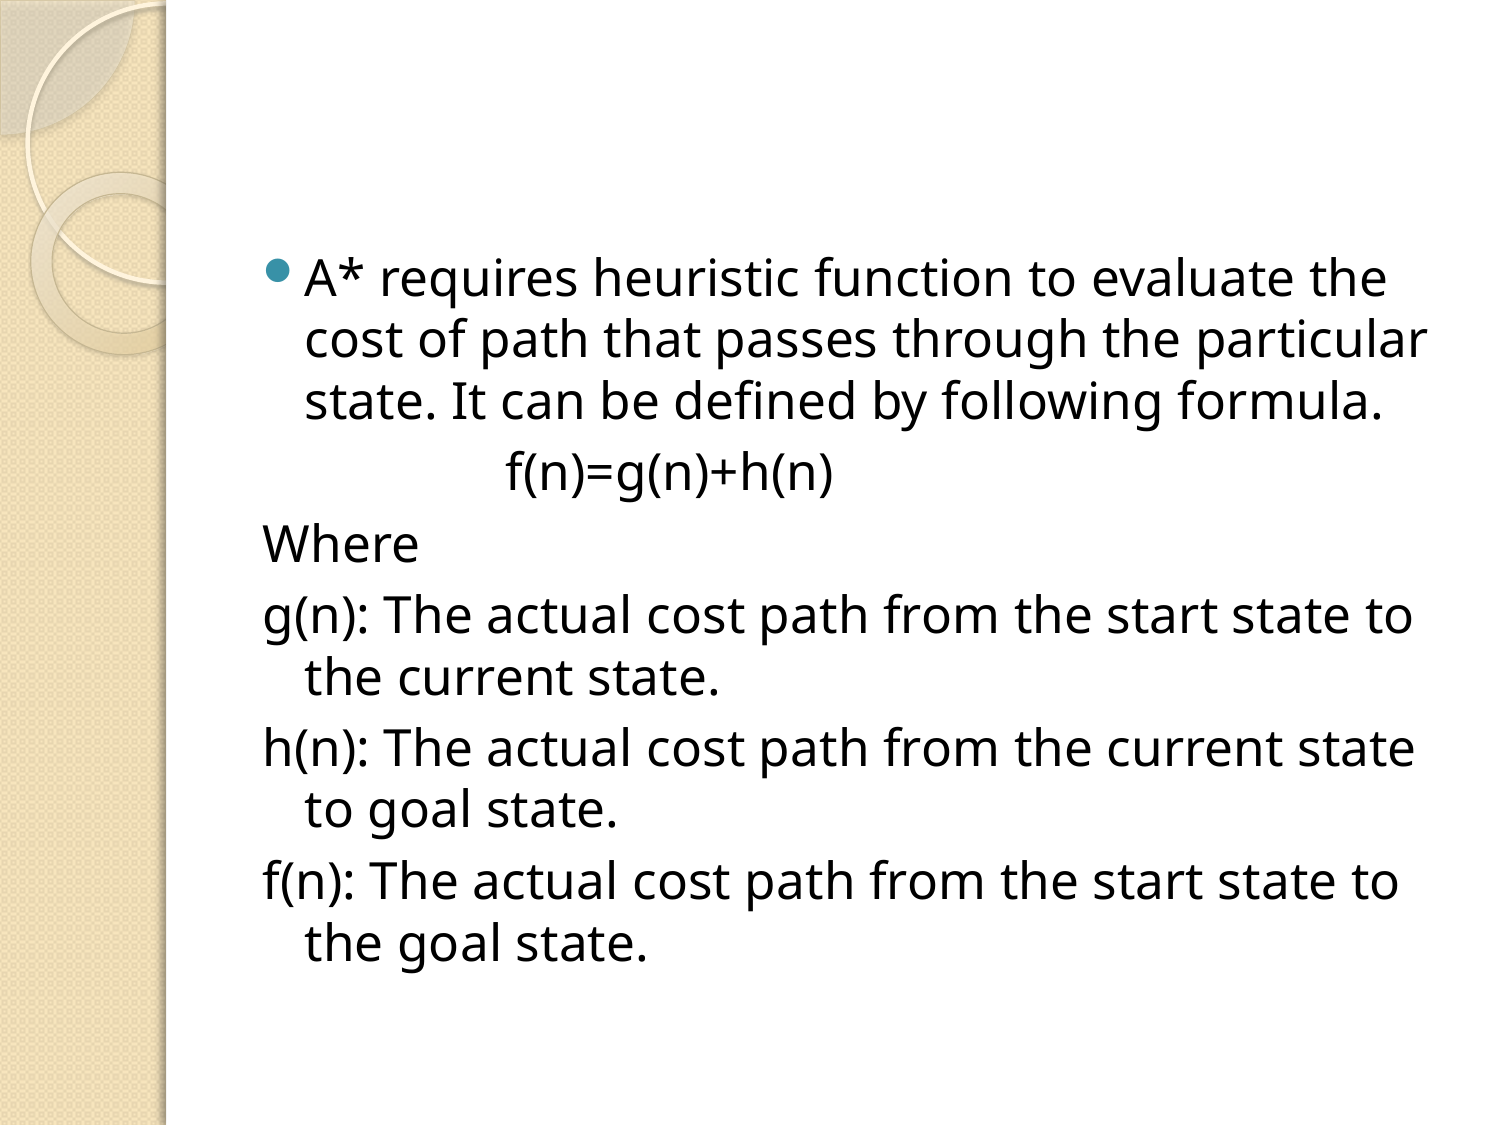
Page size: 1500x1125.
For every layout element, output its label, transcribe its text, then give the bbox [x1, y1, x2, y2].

list A* requires heuristic function to evaluate the cost of path that passes through the particular state. It can be defined by following formula. f(n)=g(n)+h(n) Where g(n): The actual cost path from the start state to the current state. h(n): The actual cost path from the current state to goal state. f(n): The actual cost path from the start state to the goal state. [235, 237, 1466, 1025]
